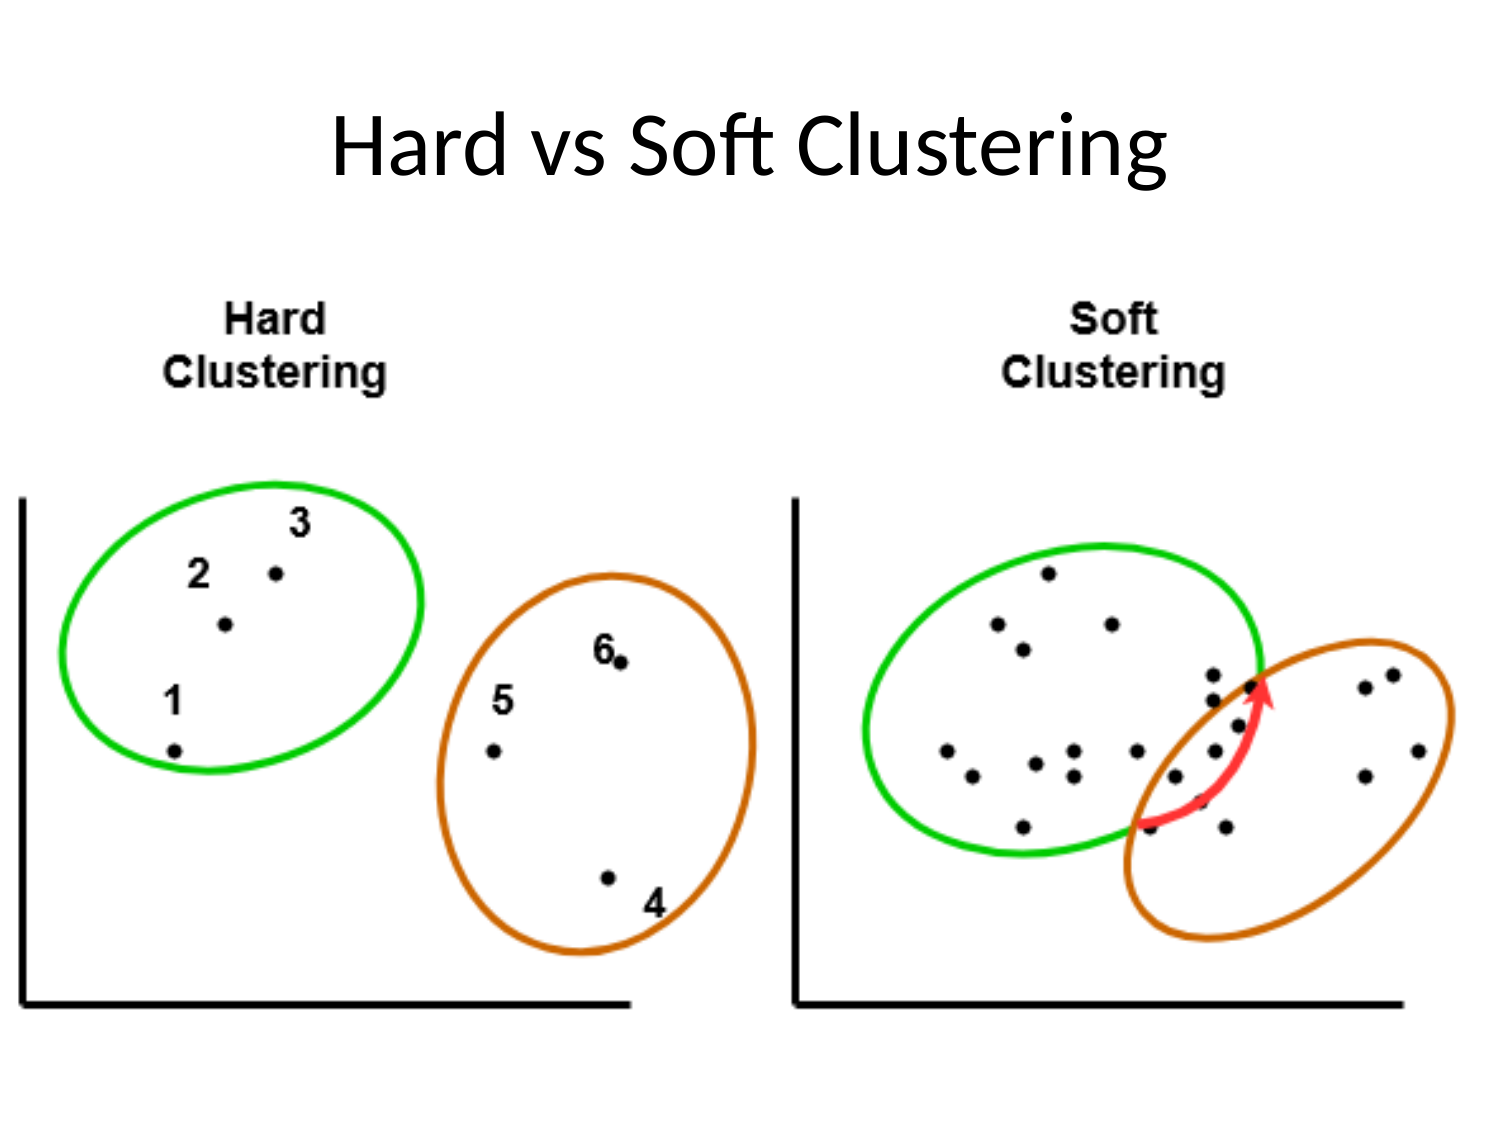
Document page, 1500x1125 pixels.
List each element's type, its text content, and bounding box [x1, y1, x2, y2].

title Hard vs Soft Clustering [75, 45, 1425, 233]
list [17, 291, 1500, 1012]
